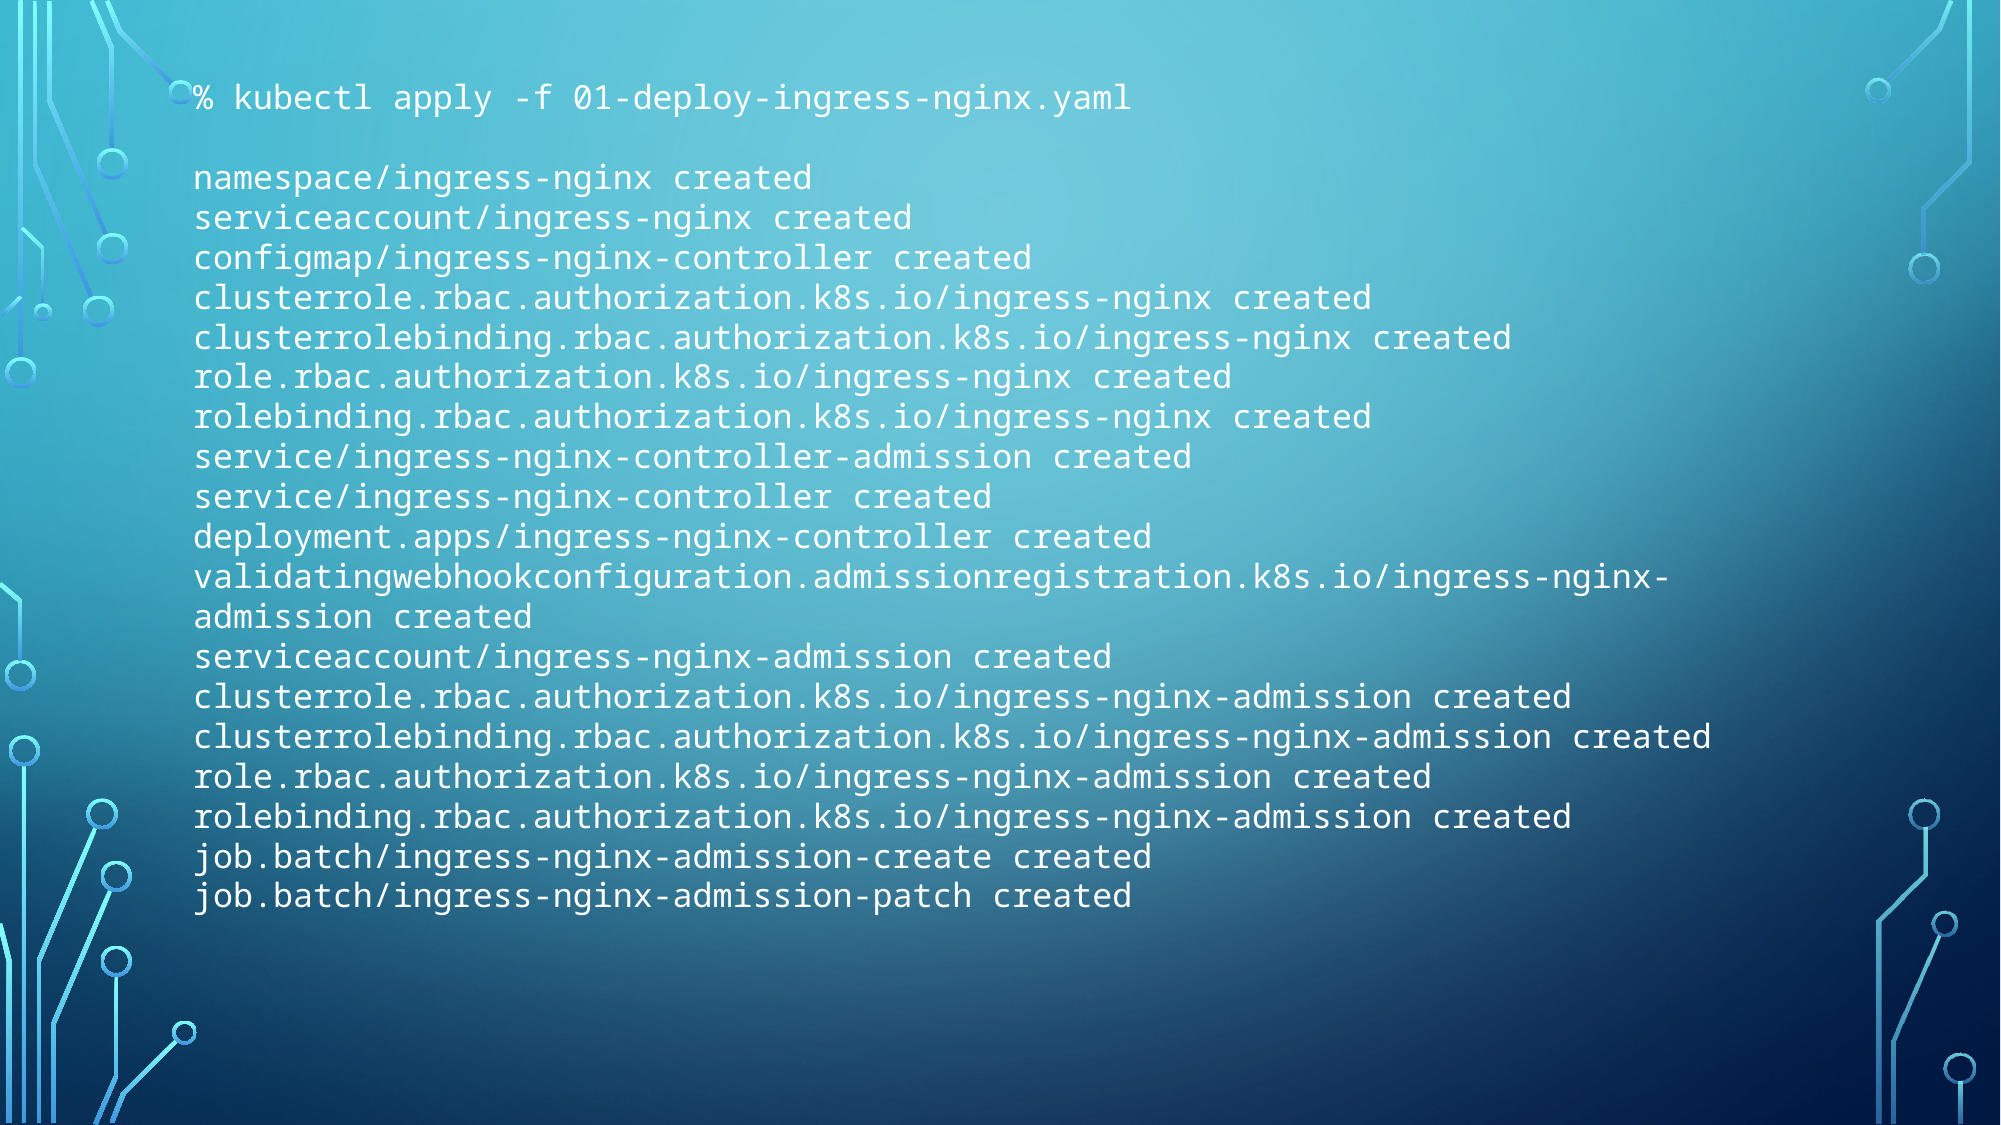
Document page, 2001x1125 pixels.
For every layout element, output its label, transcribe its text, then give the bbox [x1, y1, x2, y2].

text_box % kubectl apply -f 01-deploy-ingress-nginx.yaml namespace/ingress-nginx created serviceaccount/ingress-nginx created configmap/ingress-nginx-controller created clusterrole.rbac.authorization.k8s.io/ingress-nginx created clusterrolebinding.rbac.authorization.k8s.io/ingress-nginx created role.rbac.authorization.k8s.io/ingress-nginx created rolebinding.rbac.authorization.k8s.io/ingress-nginx created service/ingress-nginx-controller-admission created service/ingress-nginx-controller created deployment.apps/ingress-nginx-controller created validatingwebhookconfiguration.admissionregistration.k8s.io/ingress-nginx-admission created serviceaccount/ingress-nginx-admission created clusterrole.rbac.authorization.k8s.io/ingress-nginx-admission created clusterrolebinding.rbac.authorization.k8s.io/ingress-nginx-admission created role.rbac.authorization.k8s.io/ingress-nginx-admission created rolebinding.rbac.authorization.k8s.io/ingress-nginx-admission created job.batch/ingress-nginx-admission-create created job.batch/ingress-nginx-admission-patch created [178, 68, 1857, 962]
